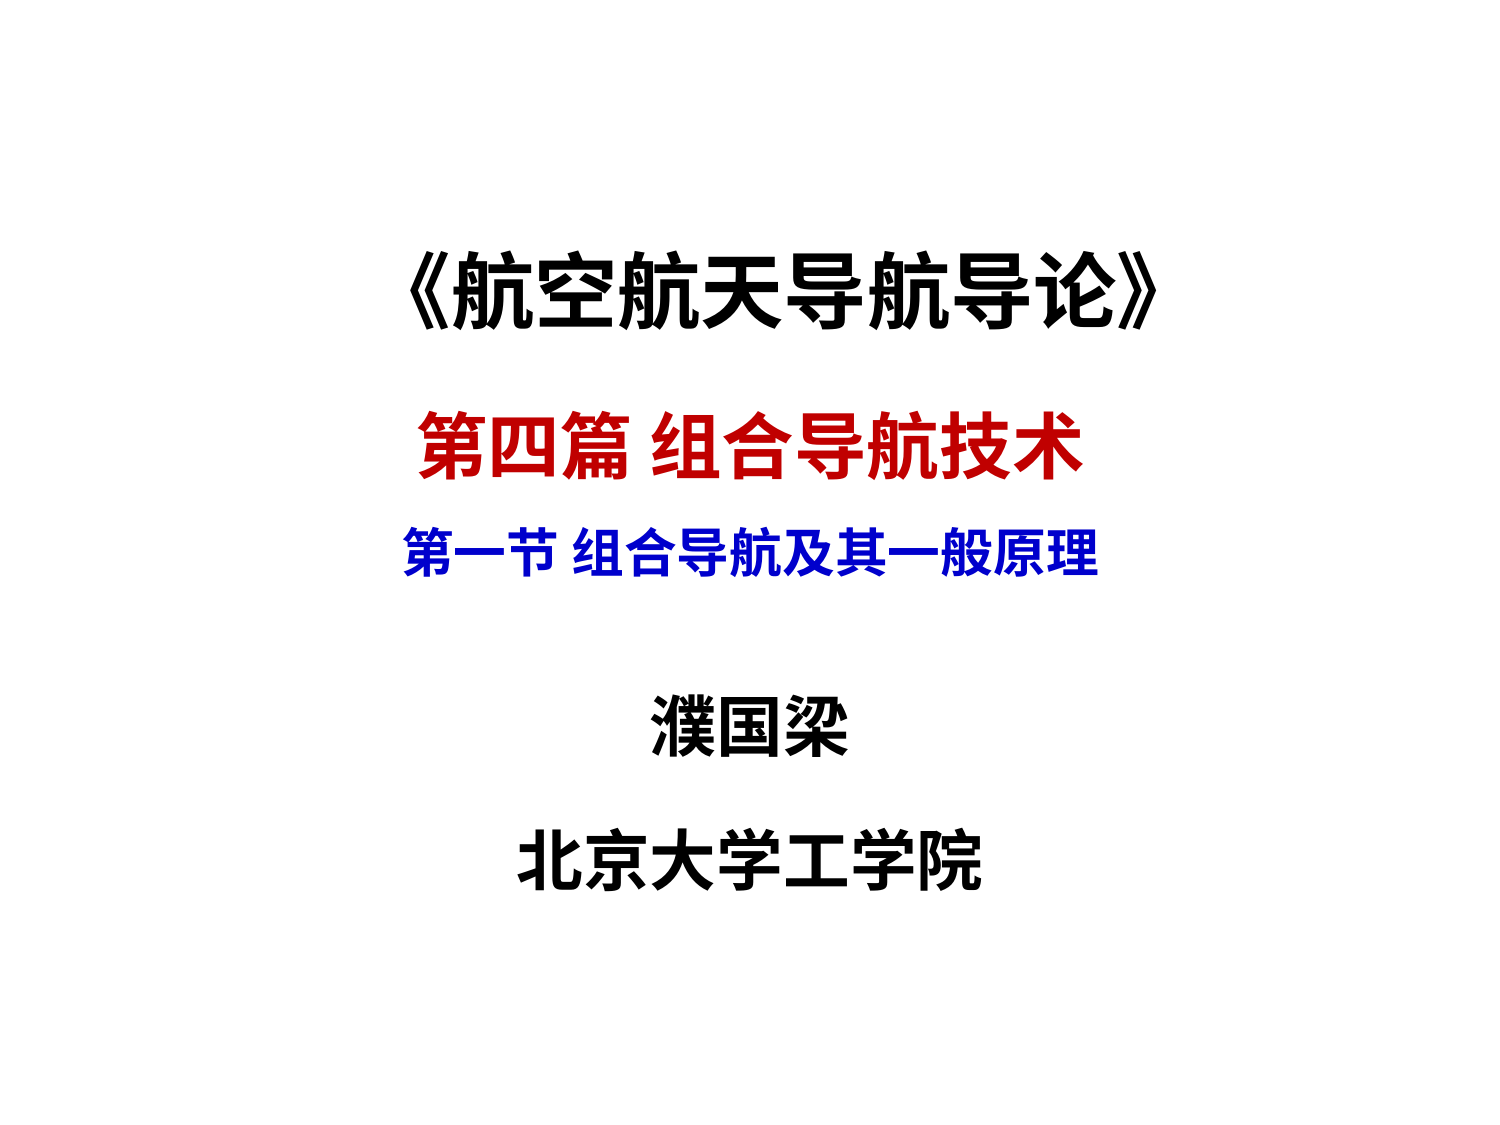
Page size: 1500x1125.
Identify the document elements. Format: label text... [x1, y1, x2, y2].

subtitle 濮国梁 北京大学工学院 [225, 637, 1275, 925]
text_box 《航空航天导航导论》 [353, 231, 1216, 347]
title 第四篇 组合导航技术 第一节 组合导航及其一般原理 [112, 349, 1388, 591]
